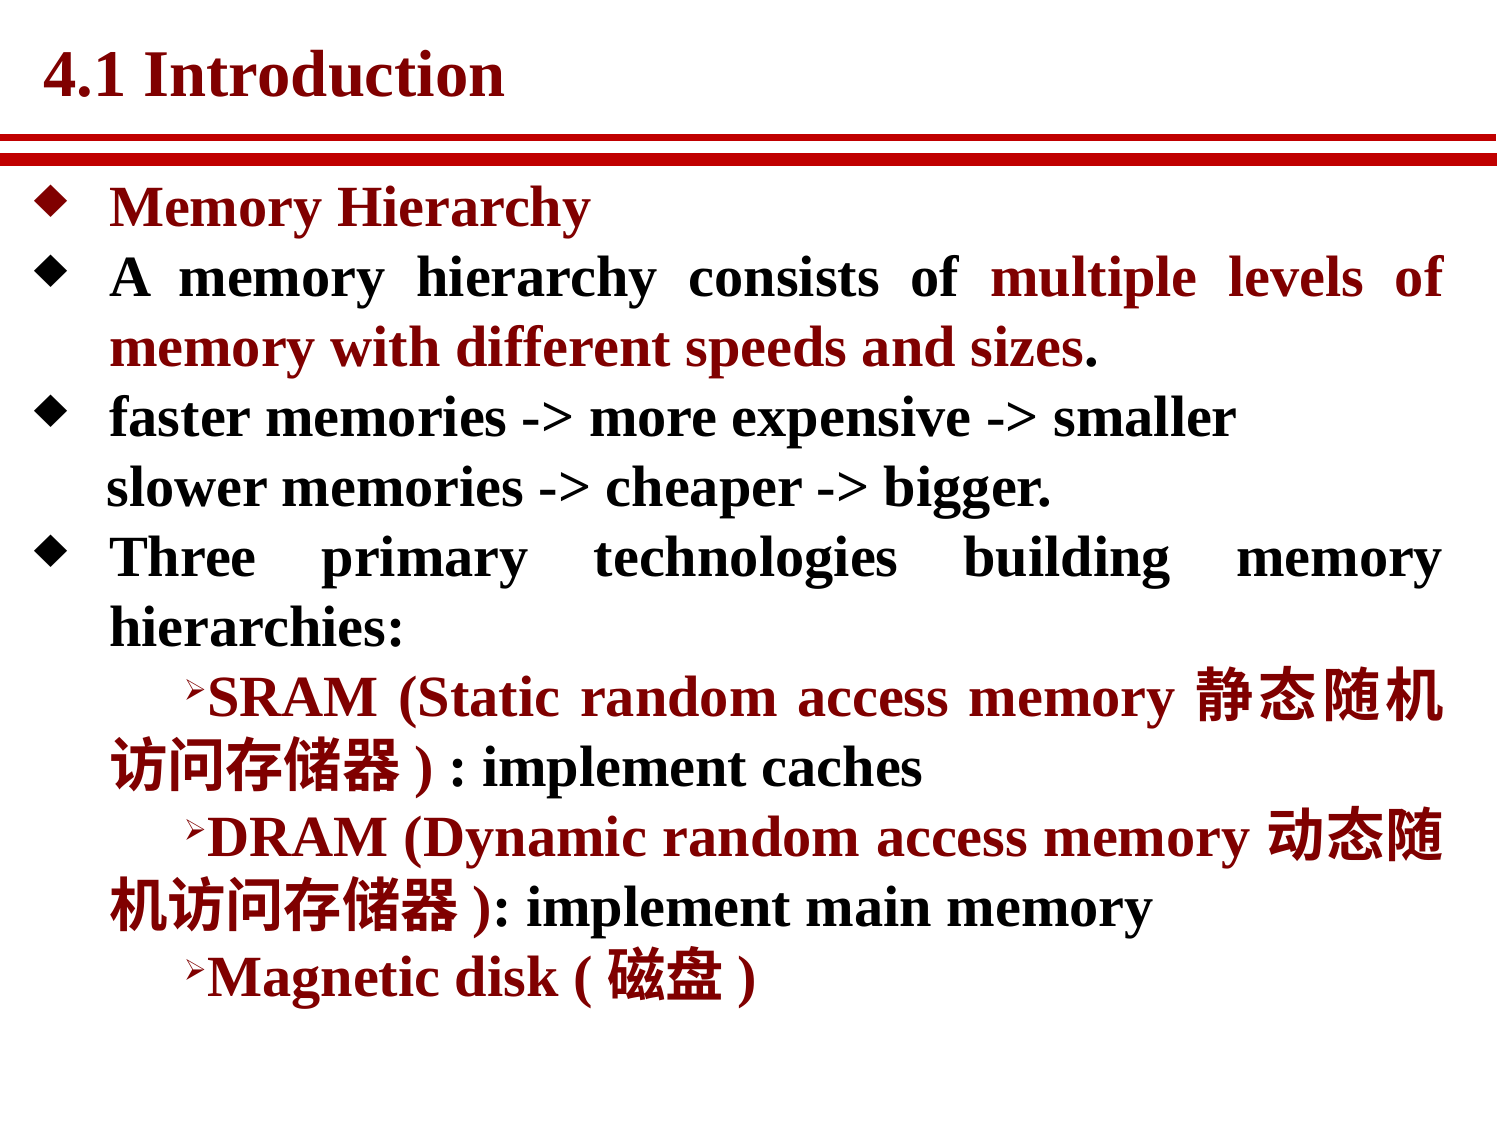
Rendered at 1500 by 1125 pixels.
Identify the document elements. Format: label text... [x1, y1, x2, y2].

title 4.1 Introduction [33, 36, 522, 116]
text_box Memory Hierarchy A memory hierarchy consists of multiple levels of memory with different speeds and sizes. faster memories -> more expensive -> smaller slower memories -> cheaper -> bigger. Three primary technologies building memory hierarchies: SRAM (Static random access memory静态随机访问存储器) : implement caches DRAM (Dynamic random access memory动态随机访问存储器): implement main memory Magnetic disk (磁盘) [19, 169, 1459, 1016]
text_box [0, 137, 1498, 160]
